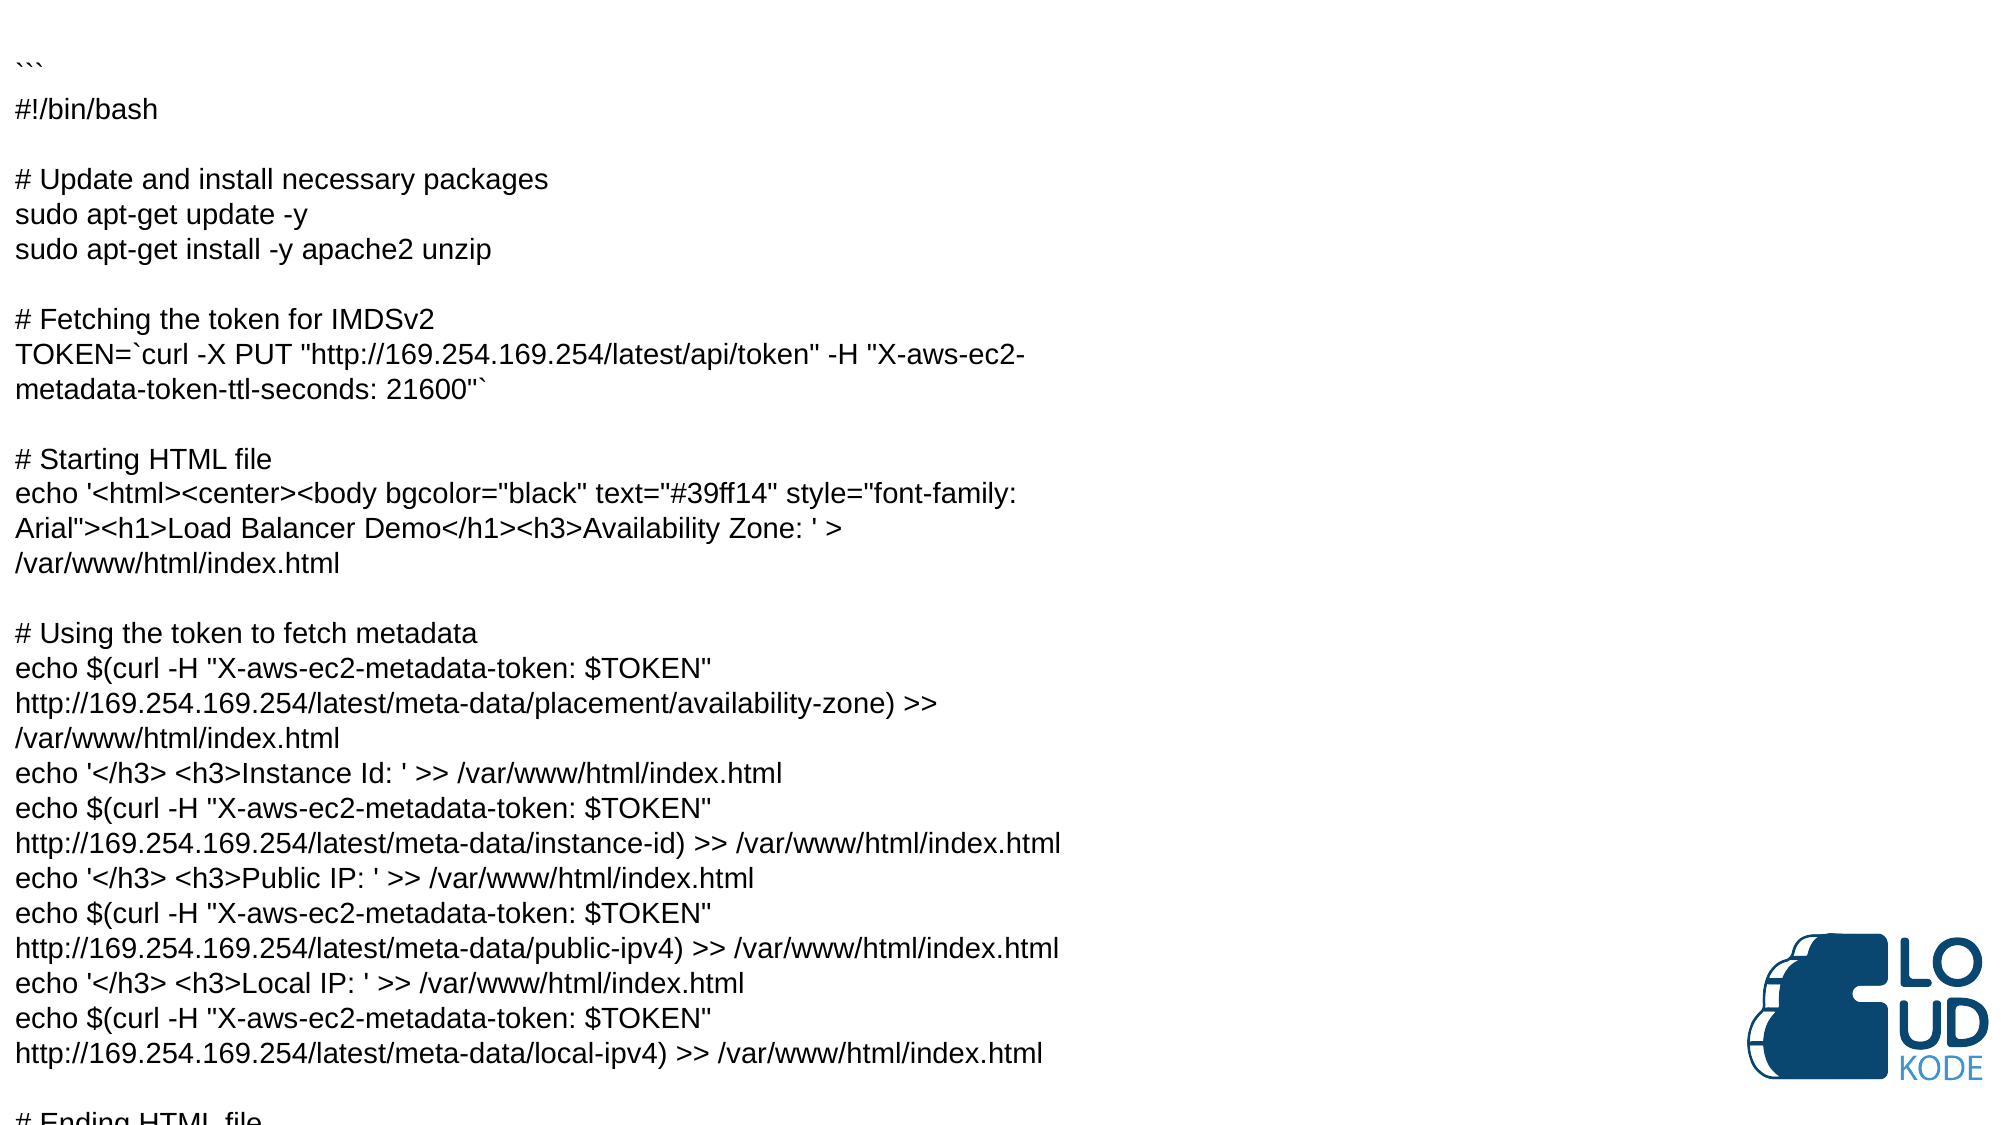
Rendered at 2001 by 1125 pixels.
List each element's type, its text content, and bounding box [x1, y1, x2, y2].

text_box ``` #!/bin/bash # Update and install necessary packages sudo apt-get update -y sudo apt-get install -y apache2 unzip # Fetching the token for IMDSv2 TOKEN=`curl -X PUT "http://169.254.169.254/latest/api/token" -H "X-aws-ec2-metadata-token-ttl-seconds: 21600"` # Starting HTML file echo '<html><center><body bgcolor="black" text="#39ff14" style="font-family: Arial"><h1>Load Balancer Demo</h1><h3>Availability Zone: ' > /var/www/html/index.html # Using the token to fetch metadata echo $(curl -H "X-aws-ec2-metadata-token: $TOKEN" http://169.254.169.254/latest/meta-data/placement/availability-zone) >> /var/www/html/index.html echo '</h3> <h3>Instance Id: ' >> /var/www/html/index.html echo $(curl -H "X-aws-ec2-metadata-token: $TOKEN" http://169.254.169.254/latest/meta-data/instance-id) >> /var/www/html/index.html echo '</h3> <h3>Public IP: ' >> /var/www/html/index.html echo $(curl -H "X-aws-ec2-metadata-token: $TOKEN" http://169.254.169.254/latest/meta-data/public-ipv4) >> /var/www/html/index.html echo '</h3> <h3>Local IP: ' >> /var/www/html/index.html echo $(curl -H "X-aws-ec2-metadata-token: $TOKEN" http://169.254.169.254/latest/meta-data/local-ipv4) >> /var/www/html/index.html # Ending HTML file echo '</h3></html> ' >> /var/www/html/index.html # - Ensure the Apache2 service is enabled and started. sudo systemctl enable apache2 sudo systemctl start apache2 [0, 40, 1127, 1125]
picture [1738, 921, 2000, 1103]
